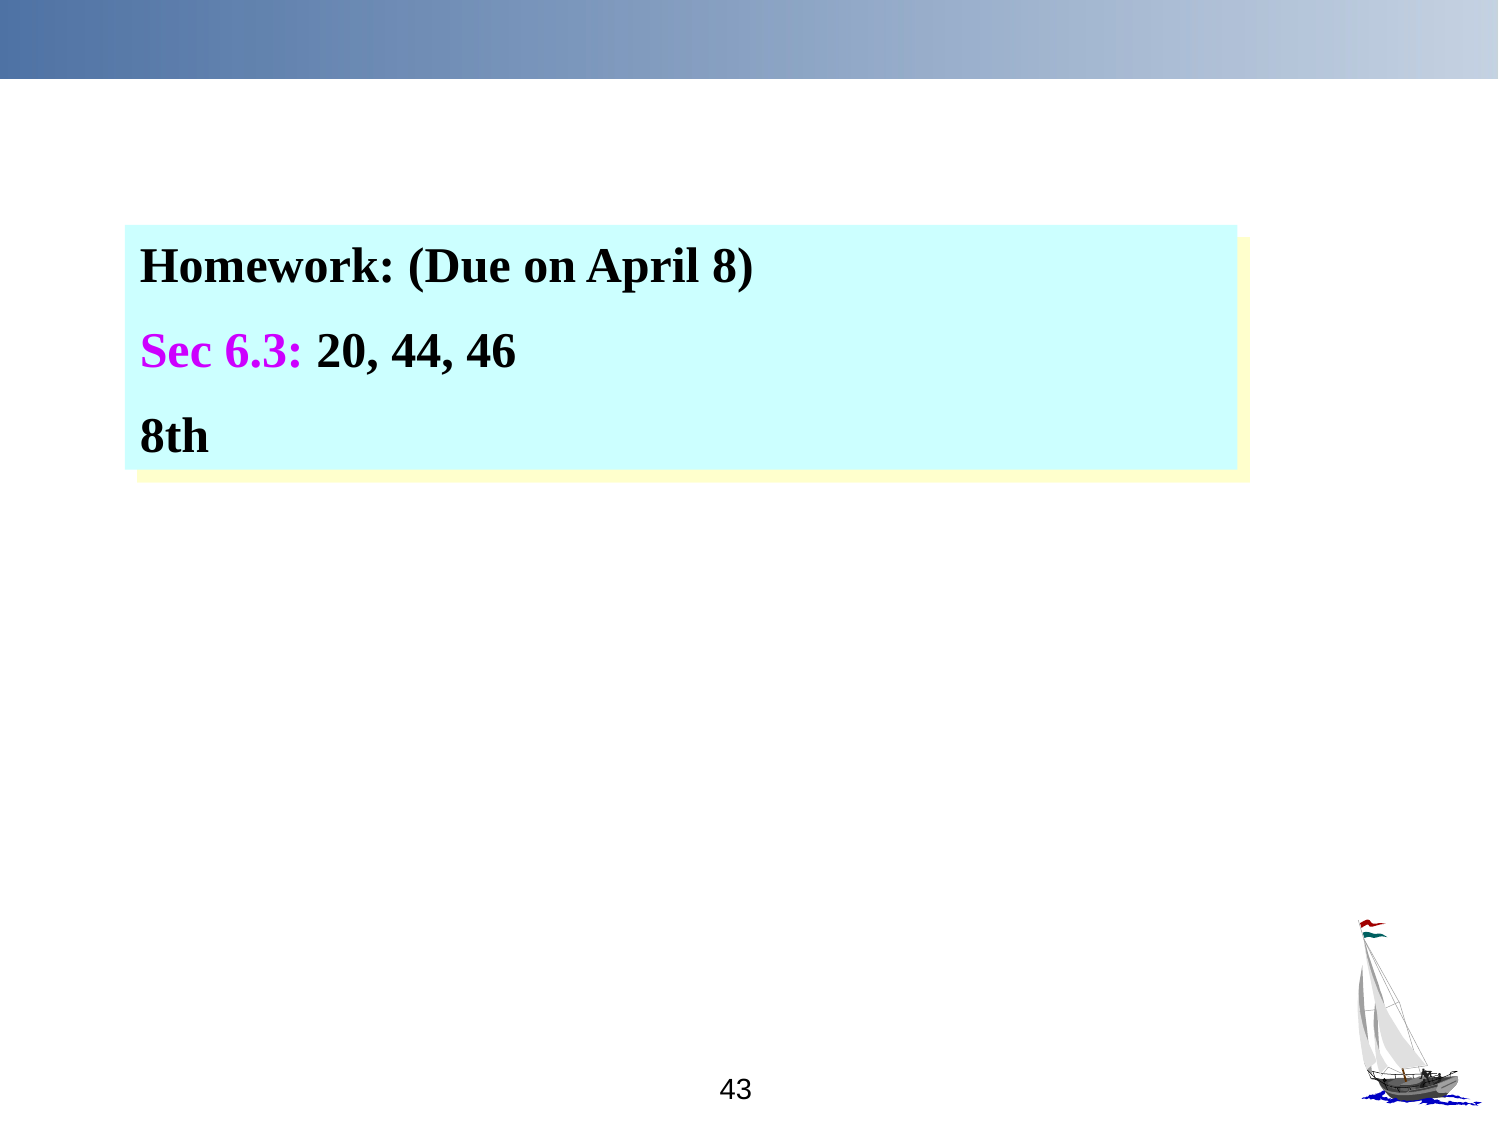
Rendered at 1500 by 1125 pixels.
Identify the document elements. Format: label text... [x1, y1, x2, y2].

slide_number 43 [666, 1049, 768, 1125]
text_box Homework: (Due on April 8) Sec 6.3: 20, 44, 46 8th [124, 224, 1238, 470]
picture [0, 0, 1500, 79]
